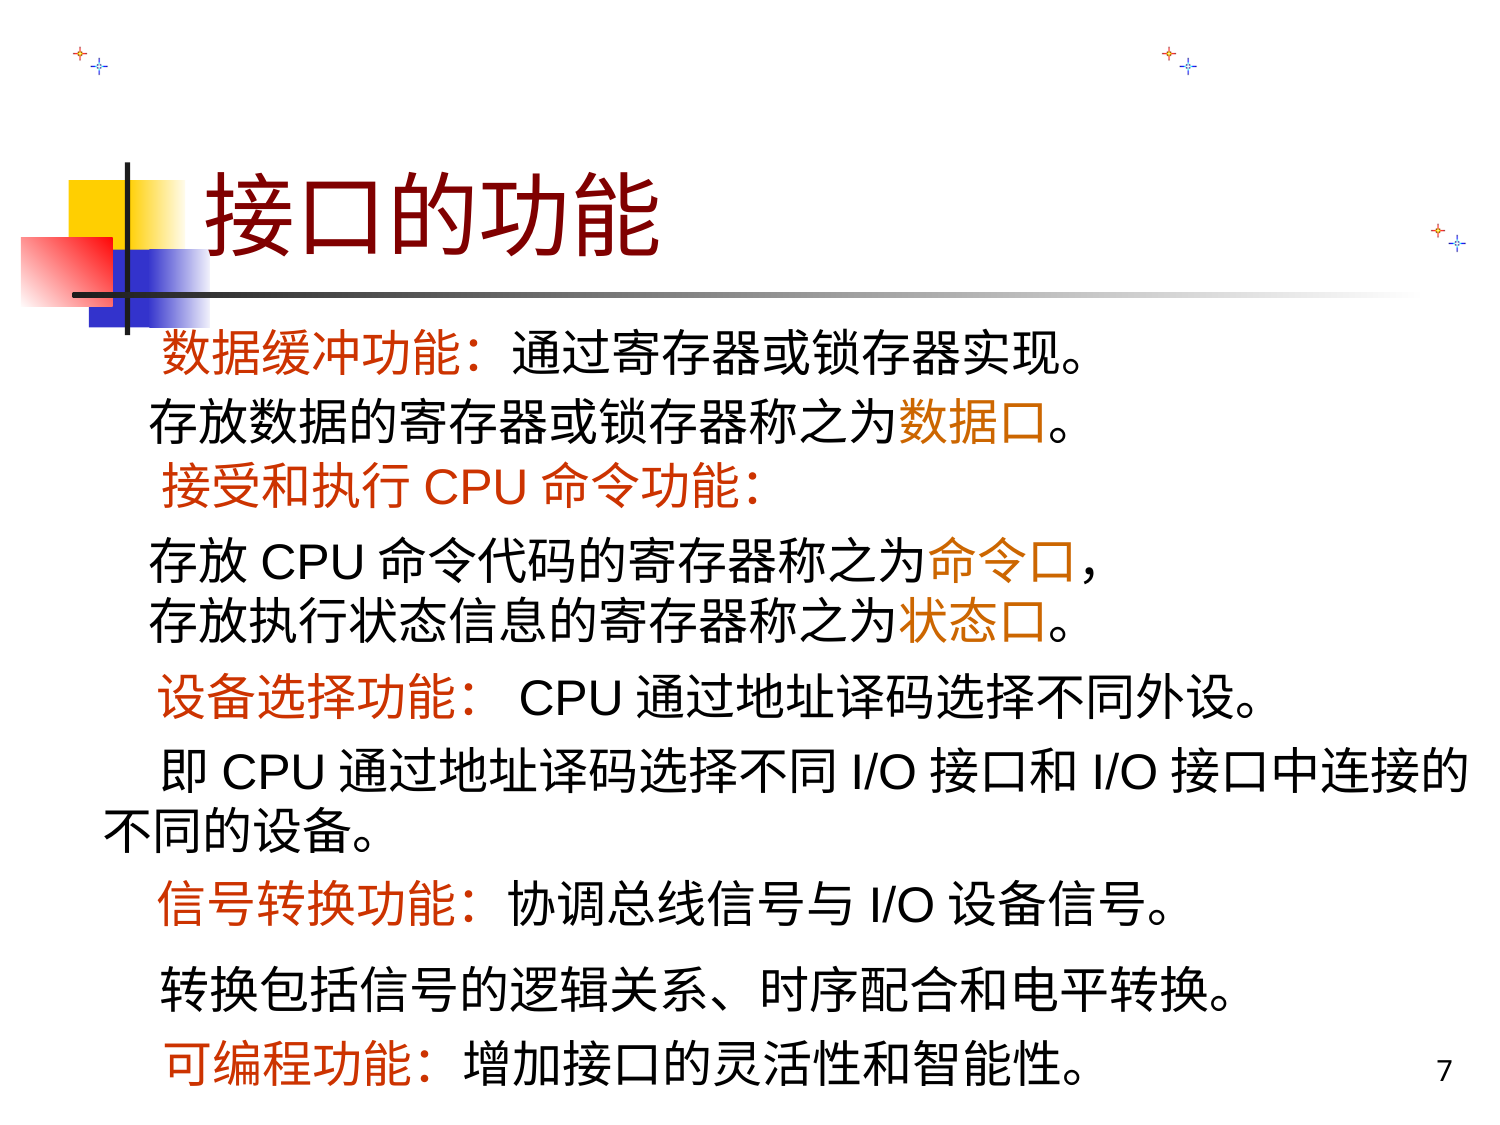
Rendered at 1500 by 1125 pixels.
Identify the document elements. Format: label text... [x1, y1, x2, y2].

text_box 信号转换功能：协调总线信号与I/O设备信号。 [107, 864, 1500, 940]
text_box 即CPU通过地址译码选择不同I/O接口和I/O接口中连接的不同的设备。 [87, 731, 1500, 867]
text_box 可编程功能：增加接口的灵活性和智能性。 [112, 1025, 1500, 1101]
text_box 存放CPU命令代码的寄存器称之为命令口， 存放执行状态信息的寄存器称之为状态口。 [76, 522, 1490, 658]
text_box 接受和执行CPU命令功能： [112, 447, 1500, 523]
title 接口的功能 [188, 34, 1468, 276]
text_box 转换包括信号的逻辑关系、时序配合和电平转换。 [87, 951, 1500, 1027]
text_box 设备选择功能：CPU通过地址译码选择不同外设。 [107, 658, 1500, 731]
text_box 数据缓冲功能：通过寄存器或锁存器实现。 [112, 314, 1388, 389]
text_box 存放数据的寄存器或锁存器称之为数据口。 [76, 382, 1365, 458]
picture [62, 42, 113, 93]
